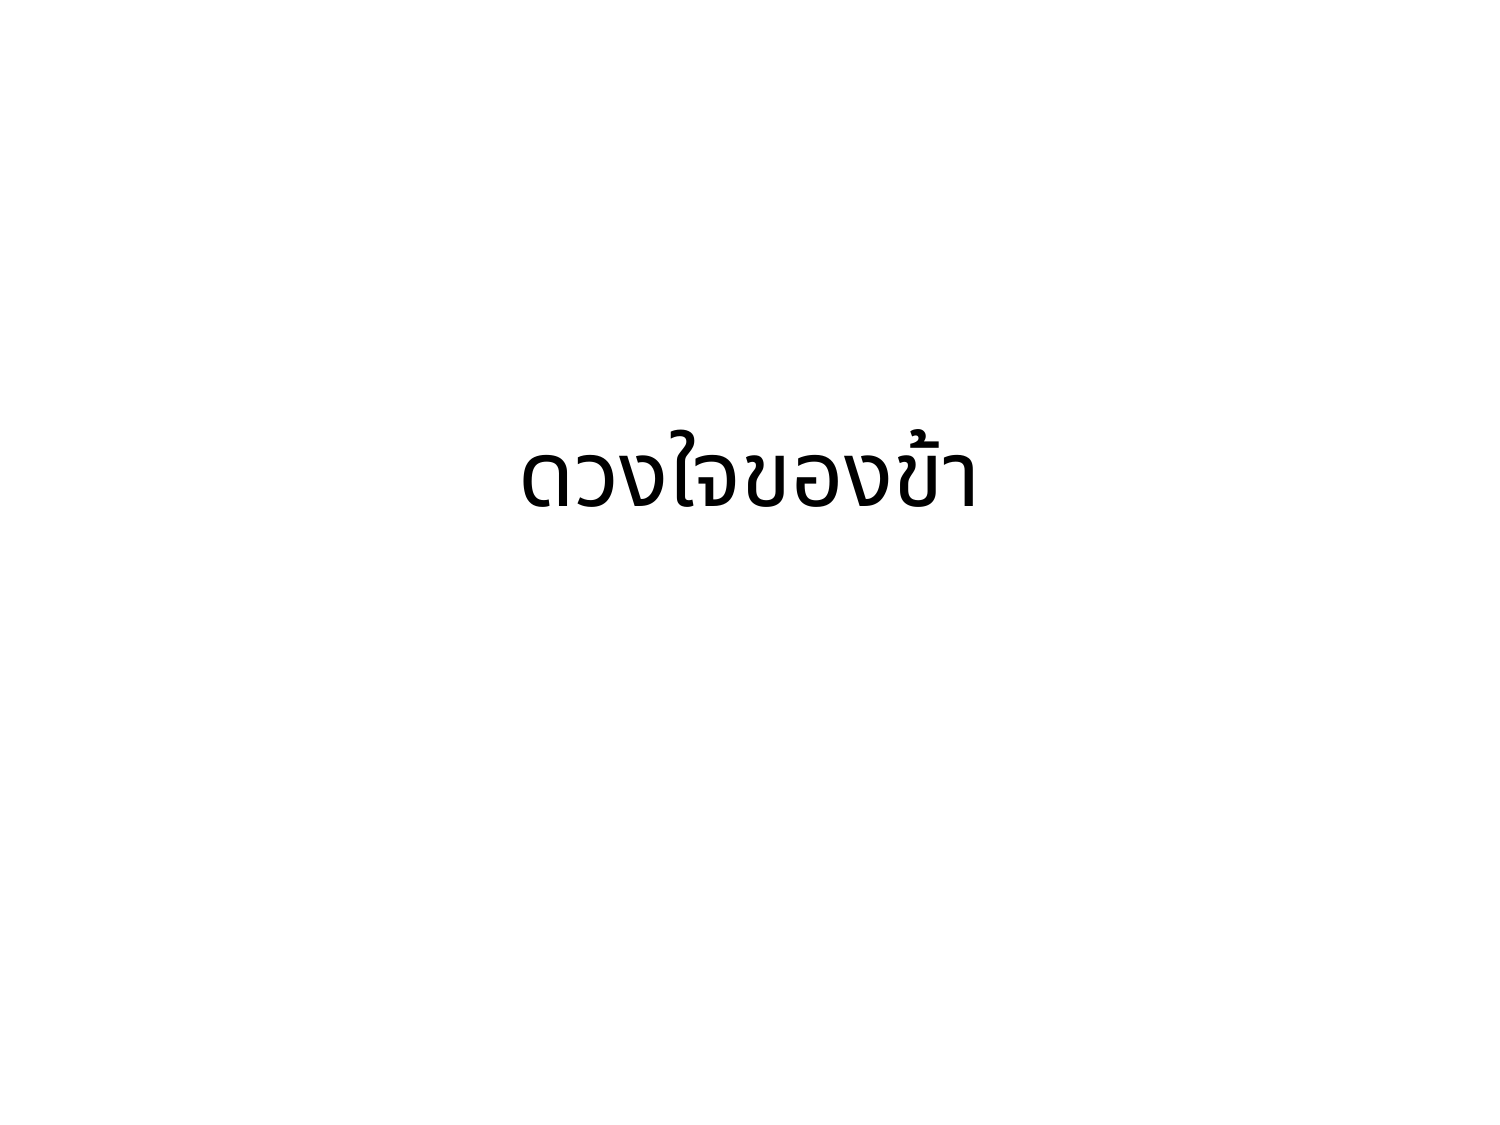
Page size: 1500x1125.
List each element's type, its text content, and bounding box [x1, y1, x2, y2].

title ดวงใจของข้า [112, 349, 1388, 591]
